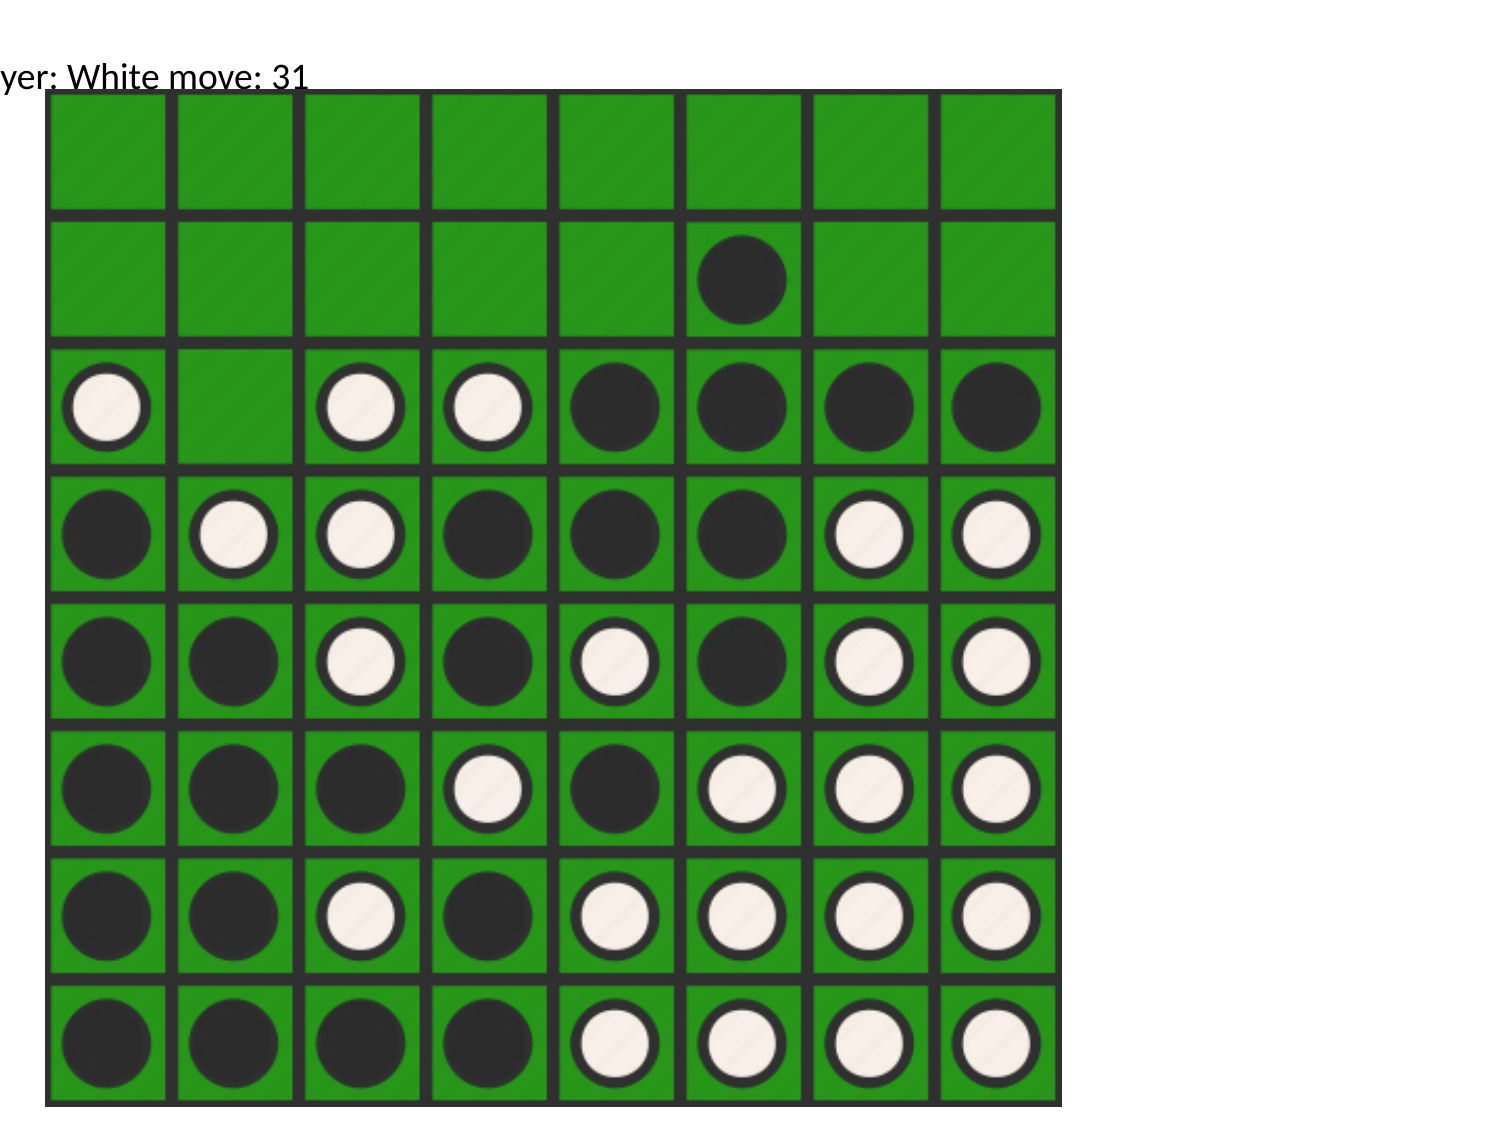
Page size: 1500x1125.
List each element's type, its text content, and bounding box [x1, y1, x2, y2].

text_box turn: 44 player: White move: 31 [0, 44, 325, 105]
picture [44, 89, 1062, 1107]
